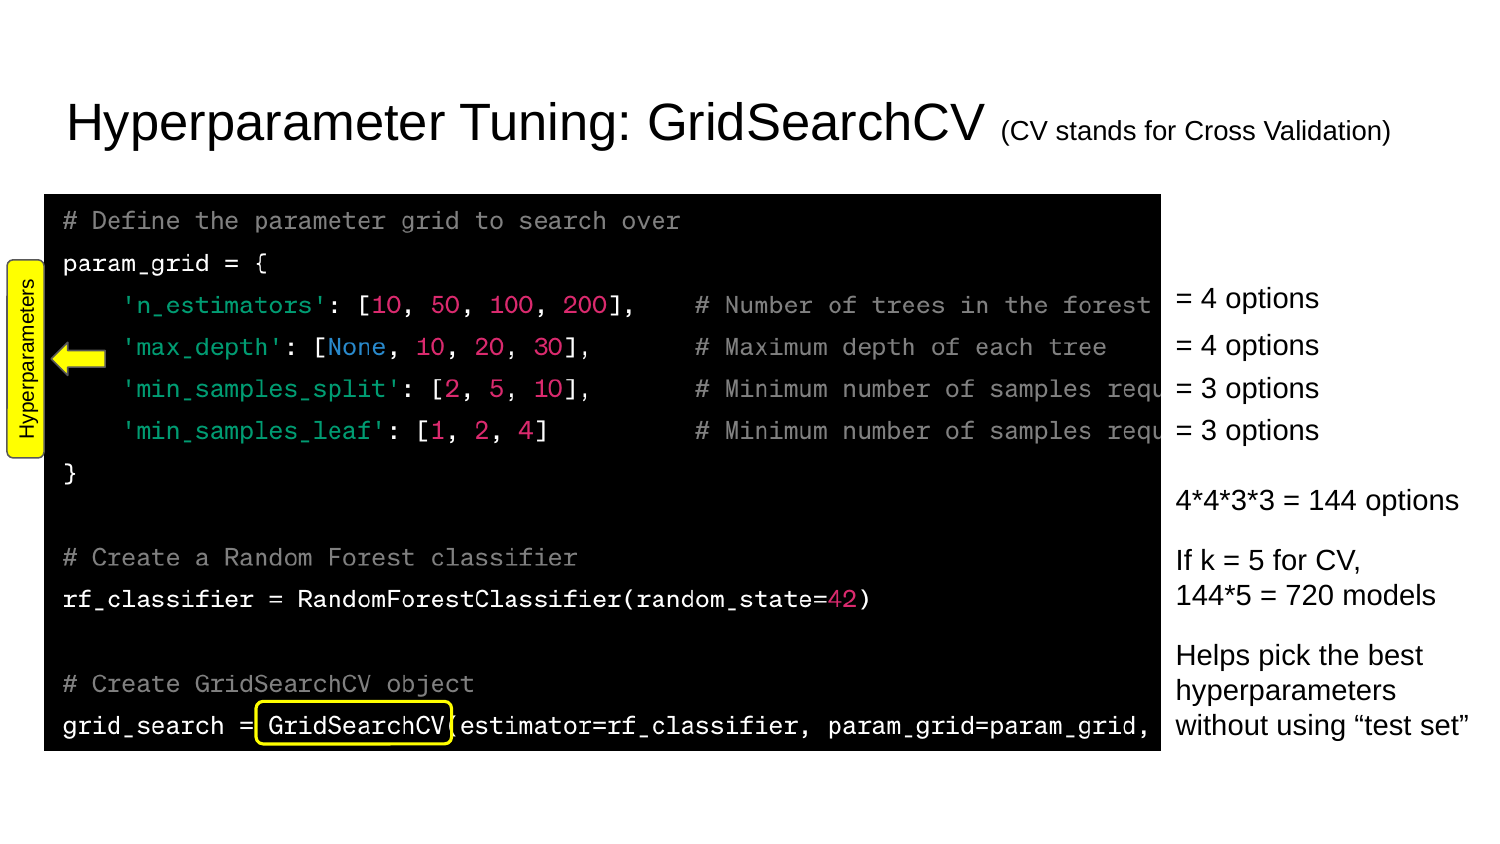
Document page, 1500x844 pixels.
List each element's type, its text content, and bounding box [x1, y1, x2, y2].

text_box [43, 193, 1161, 751]
text_box Hyperparameters [6, 259, 38, 458]
text_box = 4 options = 4 options = 3 options = 3 options 4*4*3*3 = 144 options If k = 5 for CV, 144*5 = 720 models Helps pick the best hyperparameters without using “test set” [1160, 194, 1500, 827]
title Hyperparameter Tuning: GridSearchCV (CV stands for Cross Validation) [51, 72, 1449, 167]
